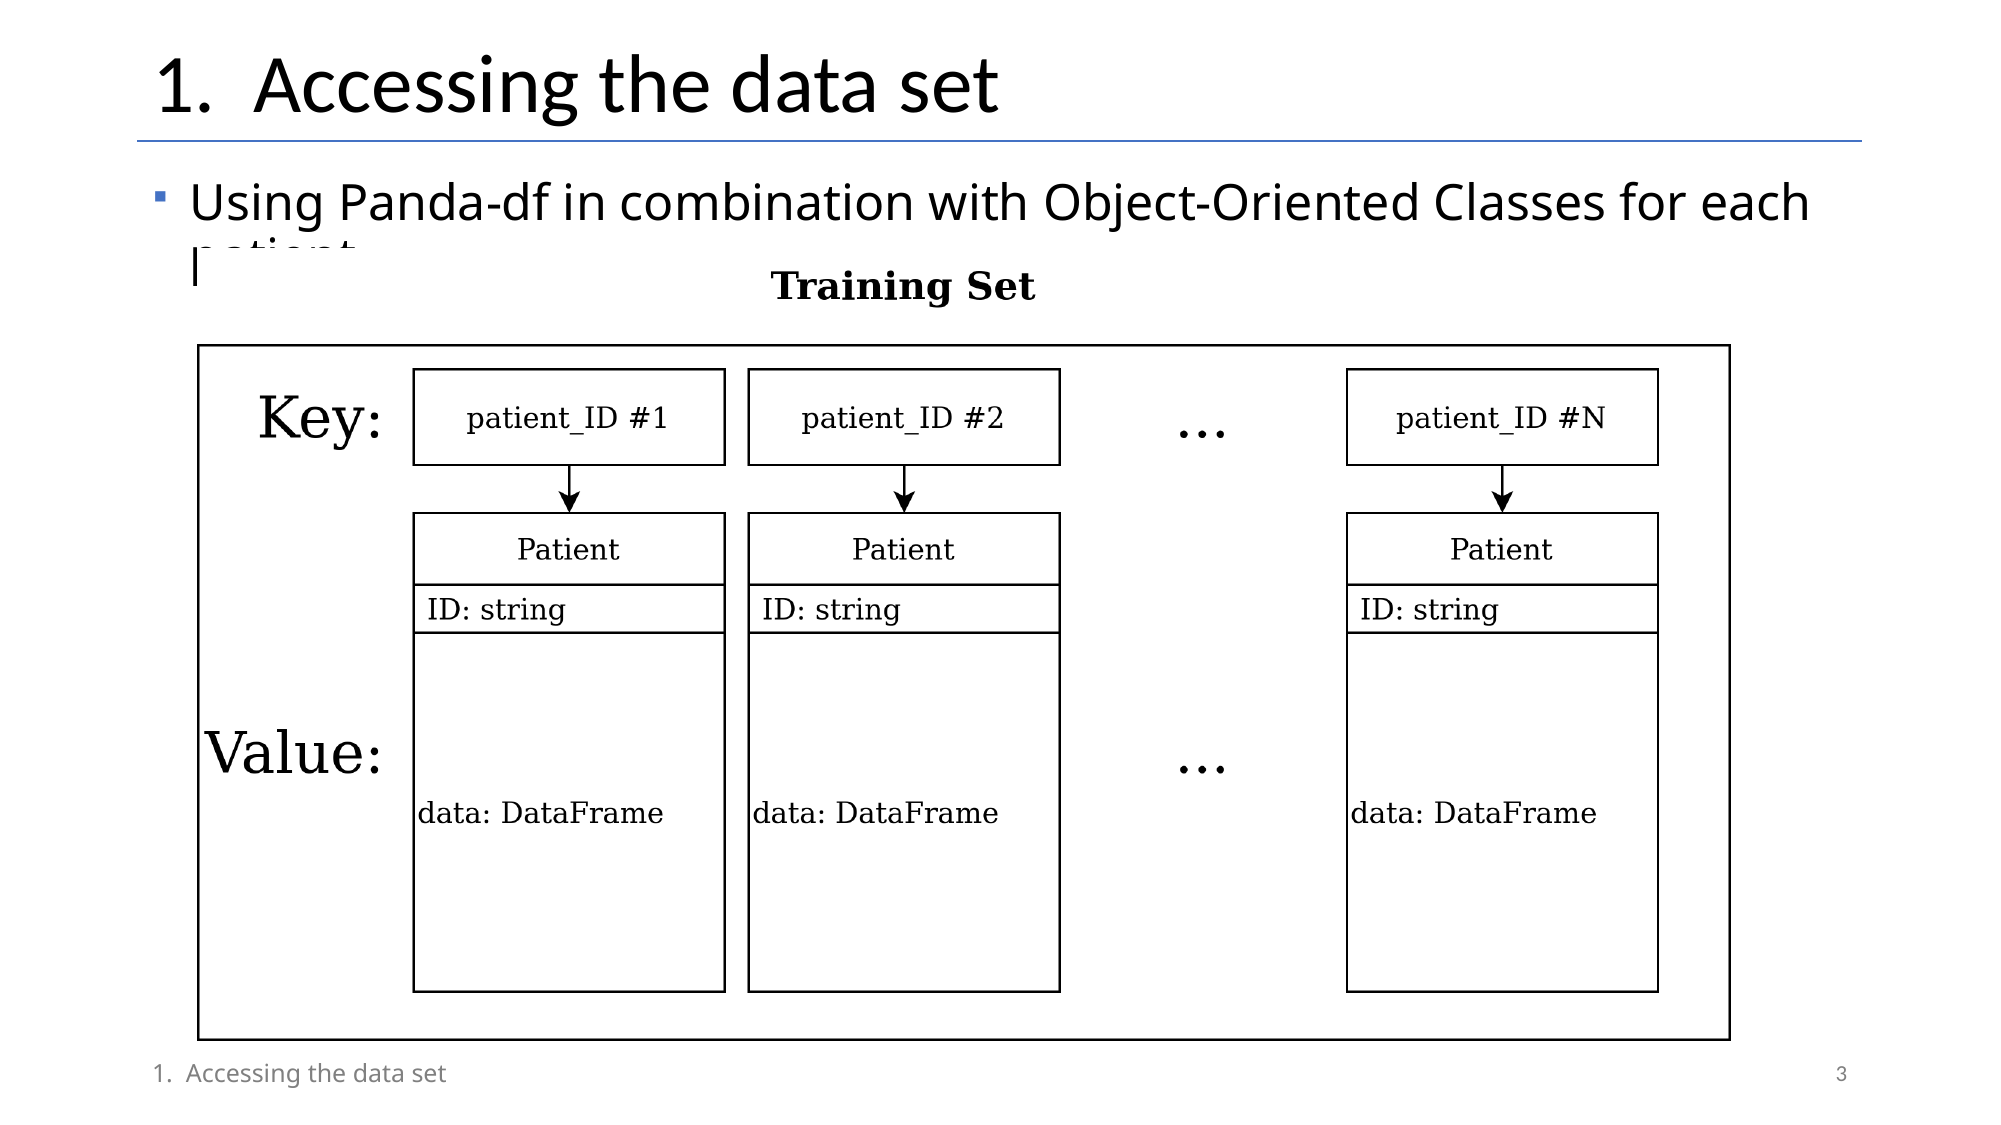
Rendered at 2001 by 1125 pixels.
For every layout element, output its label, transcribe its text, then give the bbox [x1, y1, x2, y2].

title 1. Accessing the data set [137, 0, 1863, 169]
slide_number 3 [1513, 1042, 1863, 1103]
list Using Panda-df in combination with Object-Oriented Classes for each patient [137, 169, 1863, 776]
picture [197, 248, 1733, 1043]
text_box 1. Accessing the data set [137, 1049, 1273, 1095]
